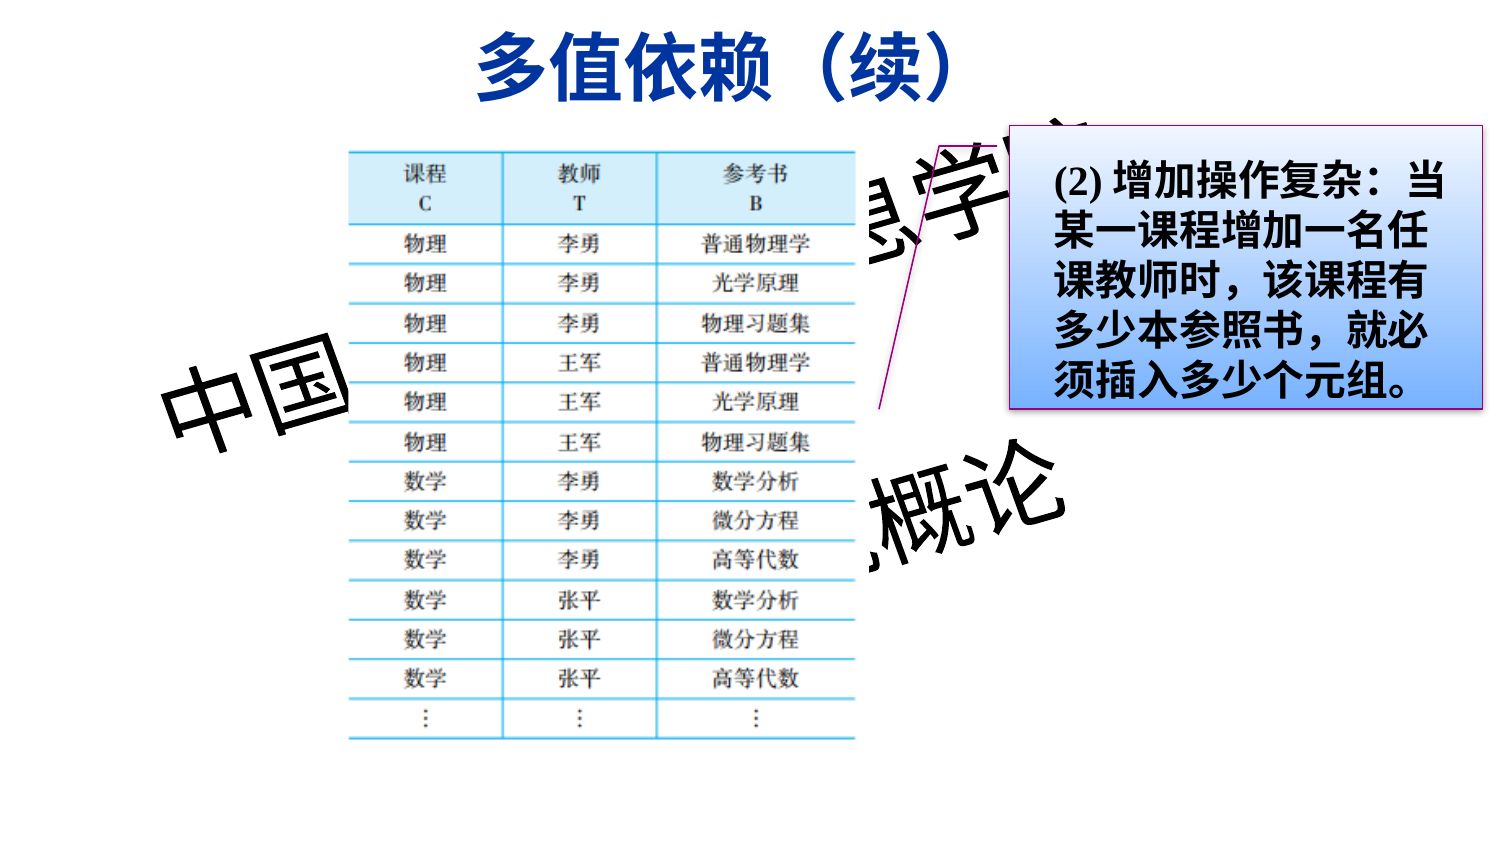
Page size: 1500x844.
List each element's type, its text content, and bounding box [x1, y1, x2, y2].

title 多值依赖（续） [46, 0, 1426, 136]
picture [348, 149, 870, 748]
text_box (2)增加操作复杂：当某一课程增加一名任课教师时，该课程有多少本参照书，就必须插入多少个元组。 [878, 145, 998, 410]
text_box (2)增加操作复杂：当某一课程增加一名任课教师时，该课程有多少本参照书，就必须插入多少个元组。 [1009, 125, 1483, 410]
